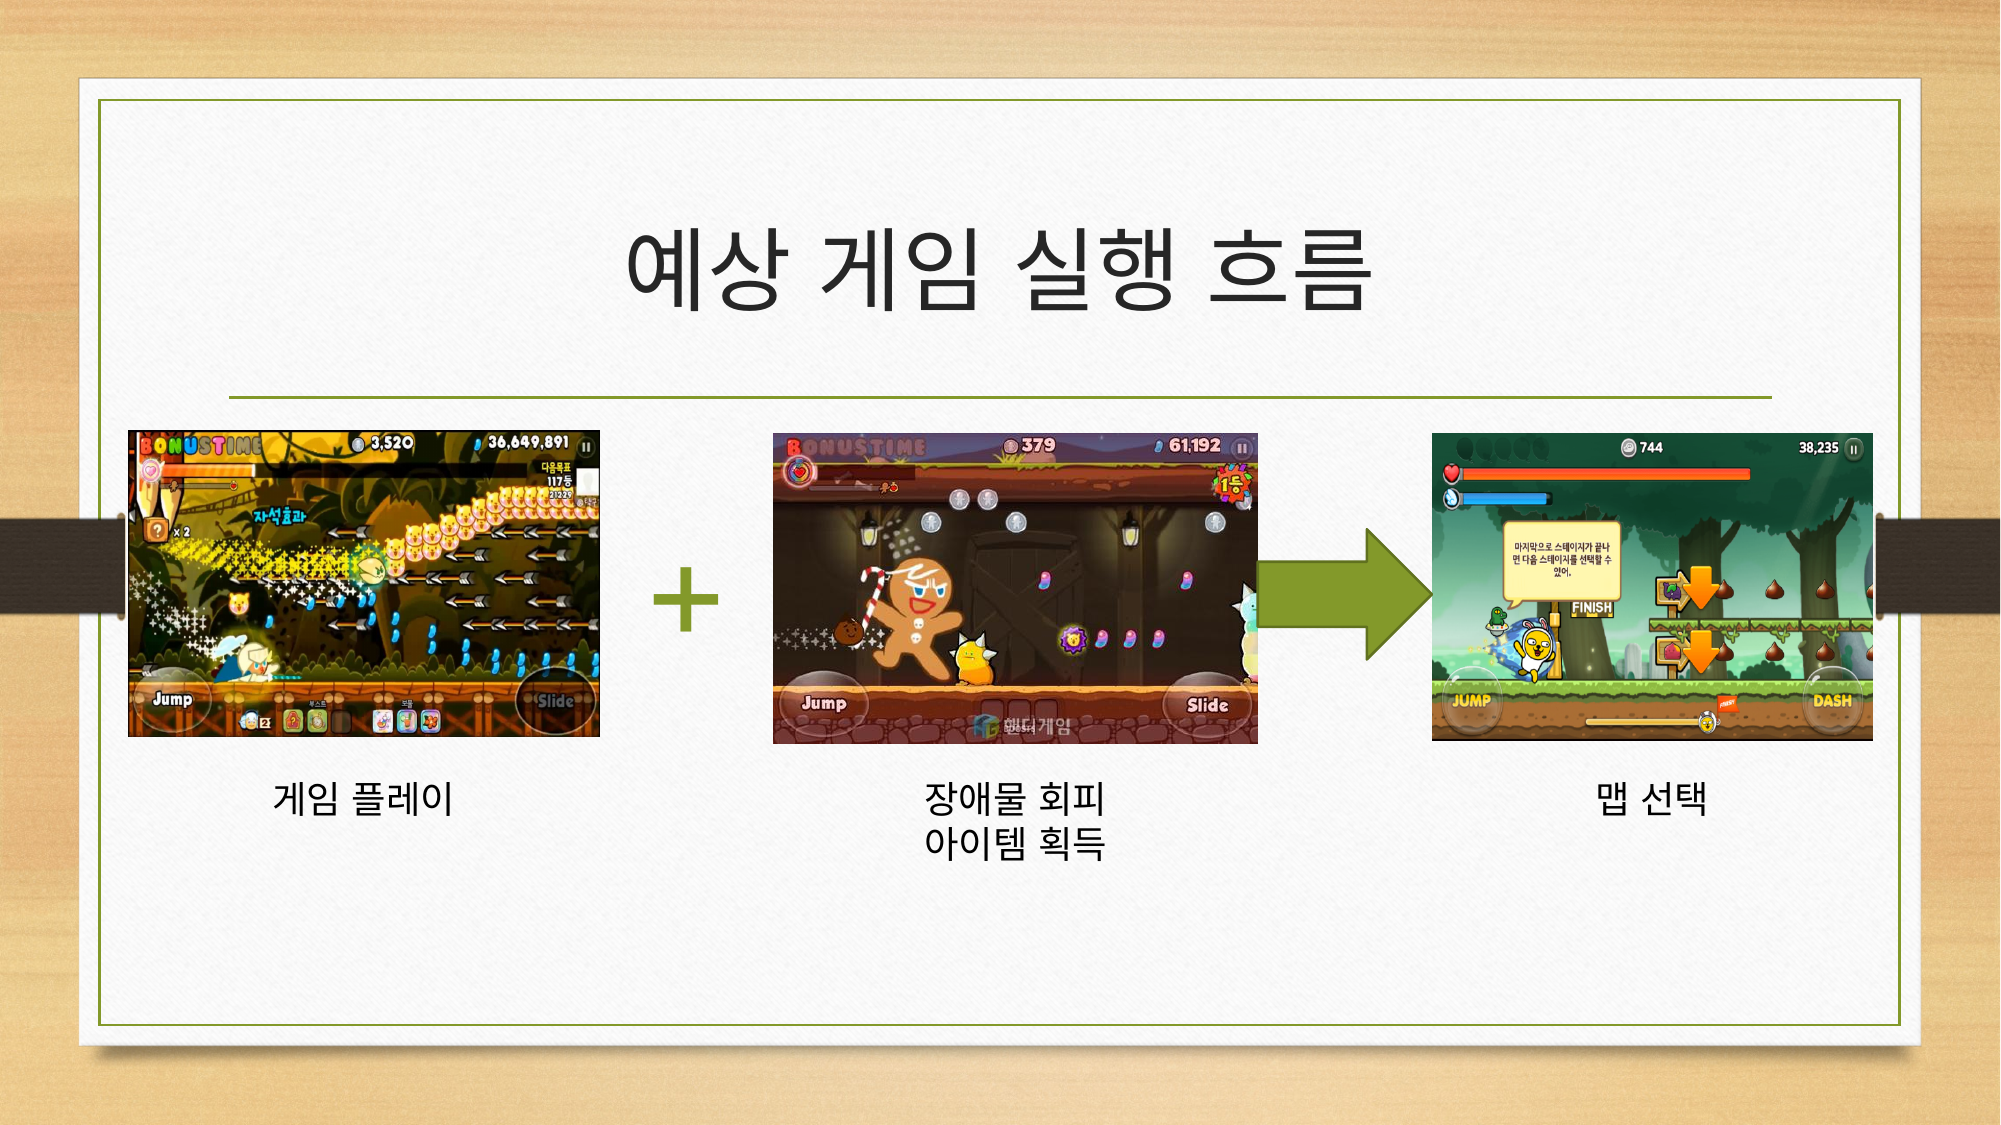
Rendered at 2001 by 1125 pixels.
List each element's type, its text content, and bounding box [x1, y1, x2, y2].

text_box + [629, 495, 744, 691]
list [128, 430, 600, 738]
text_box 장애물 회피 아이템 획득 [773, 768, 1258, 874]
text_box 게임 플레이 [128, 768, 600, 829]
text_box 맵 선택 [1432, 768, 1873, 829]
text_box [1259, 528, 1431, 661]
title 예상 게임 실행 흐름 [212, 161, 1788, 375]
picture [0, 0, 2001, 1125]
